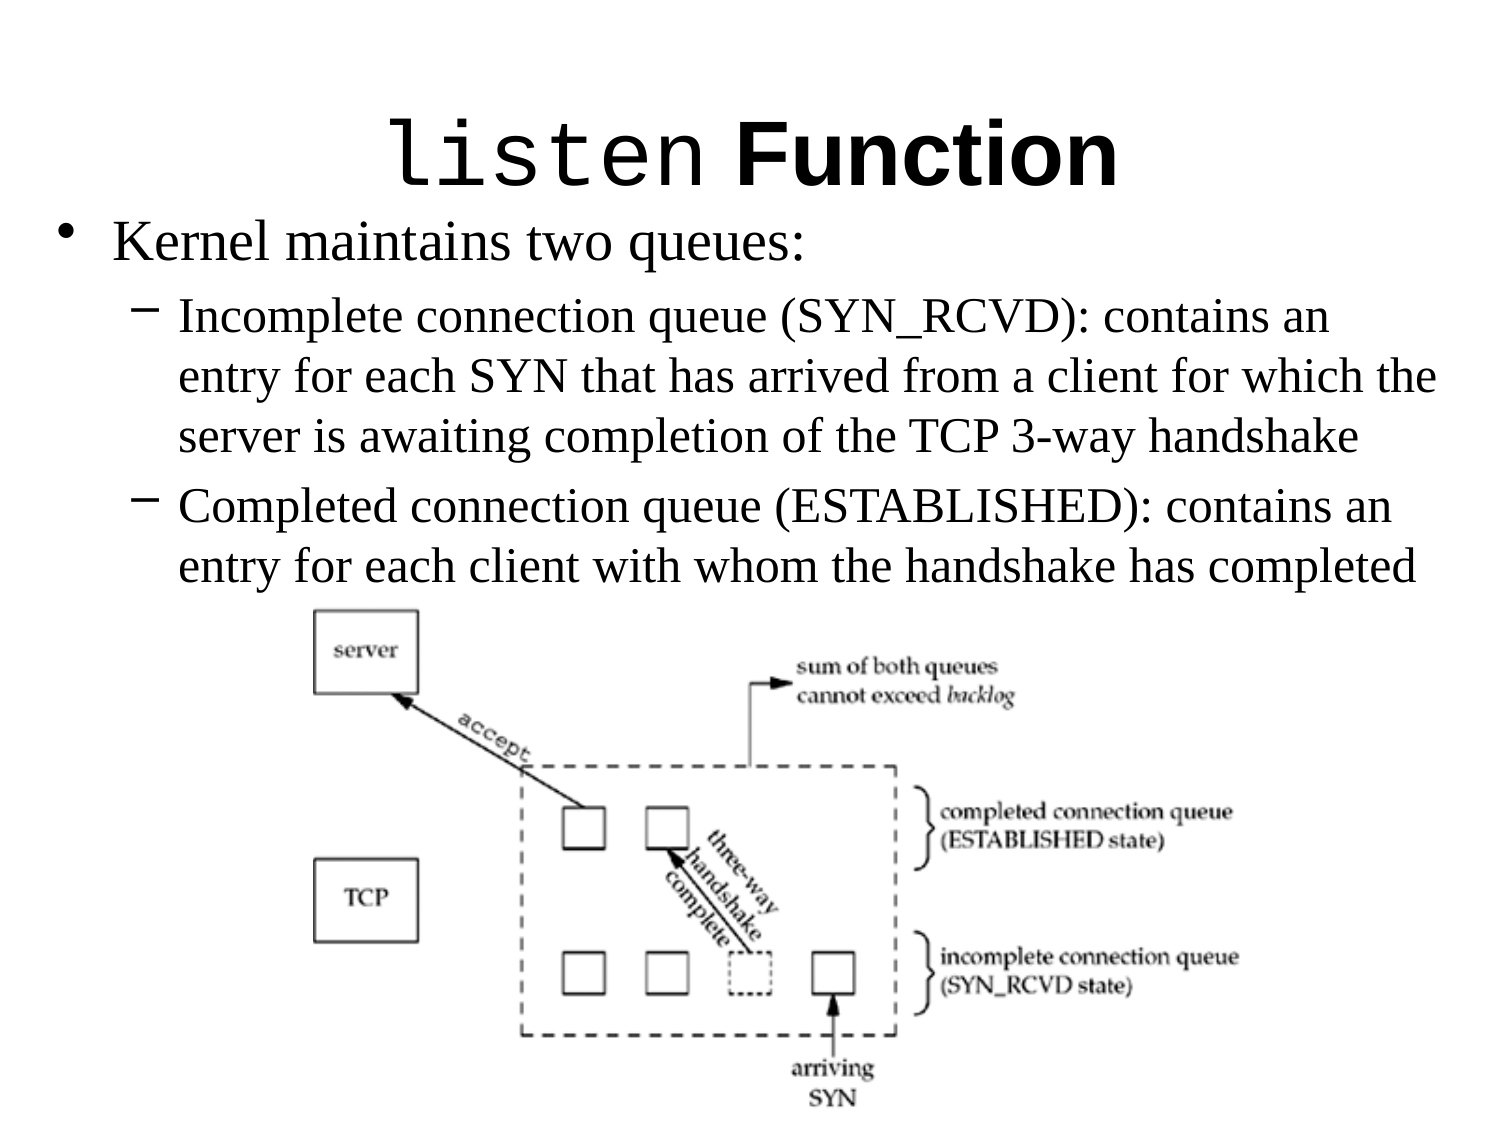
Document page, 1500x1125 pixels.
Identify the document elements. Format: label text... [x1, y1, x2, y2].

title listen Function [74, 54, 1426, 194]
list Kernel maintains two queues: Incomplete connection queue (SYN_RCVD): contains an entry for each SYN that has arrived from a client for which the server is awaiting completion of the TCP 3-way handshake Completed connection queue (ESTABLISHED): contains an entry for each client with whom the handshake has completed [41, 194, 1459, 1022]
picture [313, 606, 1247, 1118]
